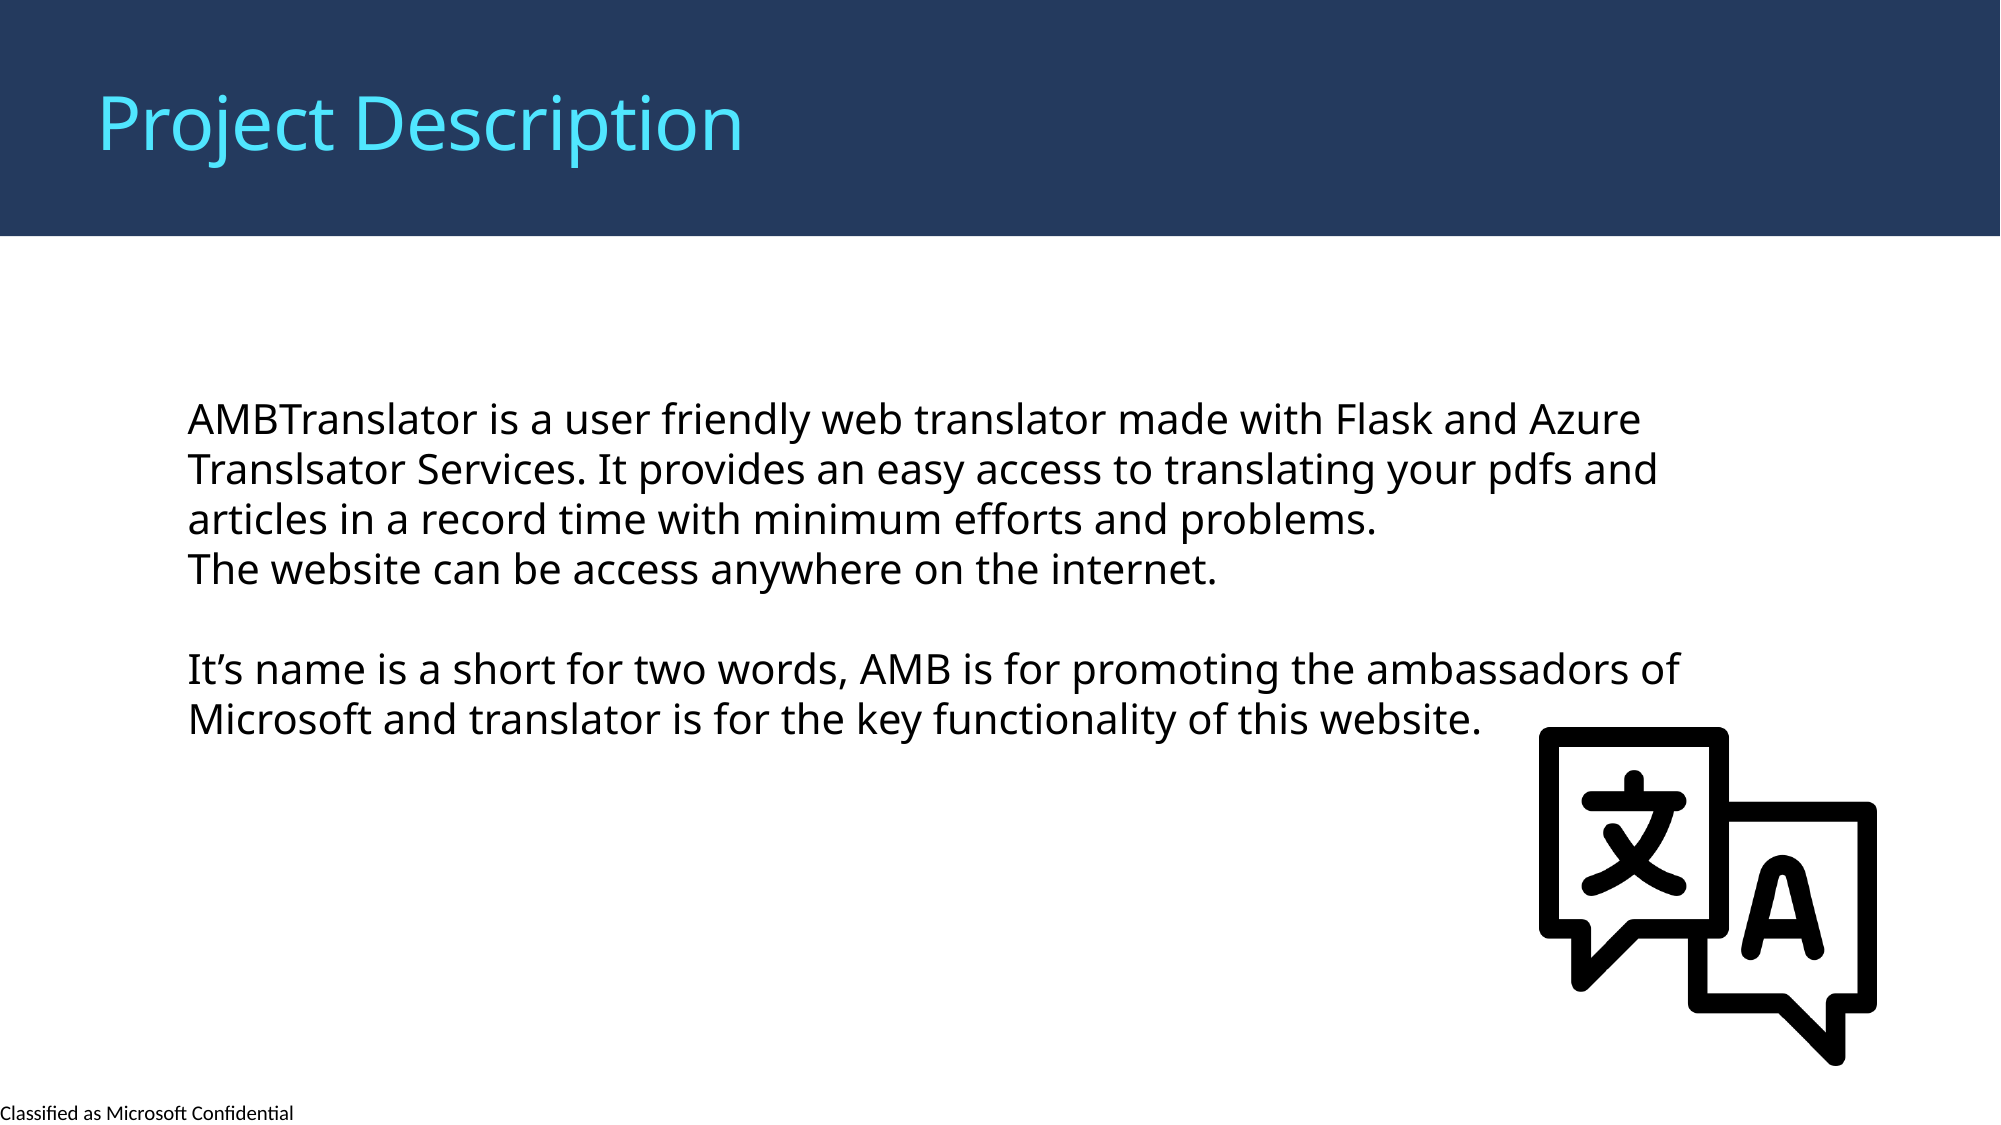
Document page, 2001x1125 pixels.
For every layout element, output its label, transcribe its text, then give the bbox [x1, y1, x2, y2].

text_box [95, 302, 1591, 1029]
picture [1539, 727, 1877, 1066]
text_box AMBTranslator is a user friendly web translator made with Flask and Azure Translsator Services. It provides an easy access to translating your pdfs and articles in a record time with minimum efforts and problems. The website can be access anywhere on the internet. It’s name is a short for two words, AMB is for promoting the ambassadors of Microsoft and translator is for the key functionality of this website. [187, 393, 1800, 744]
text_box Project Description [96, 75, 1904, 166]
